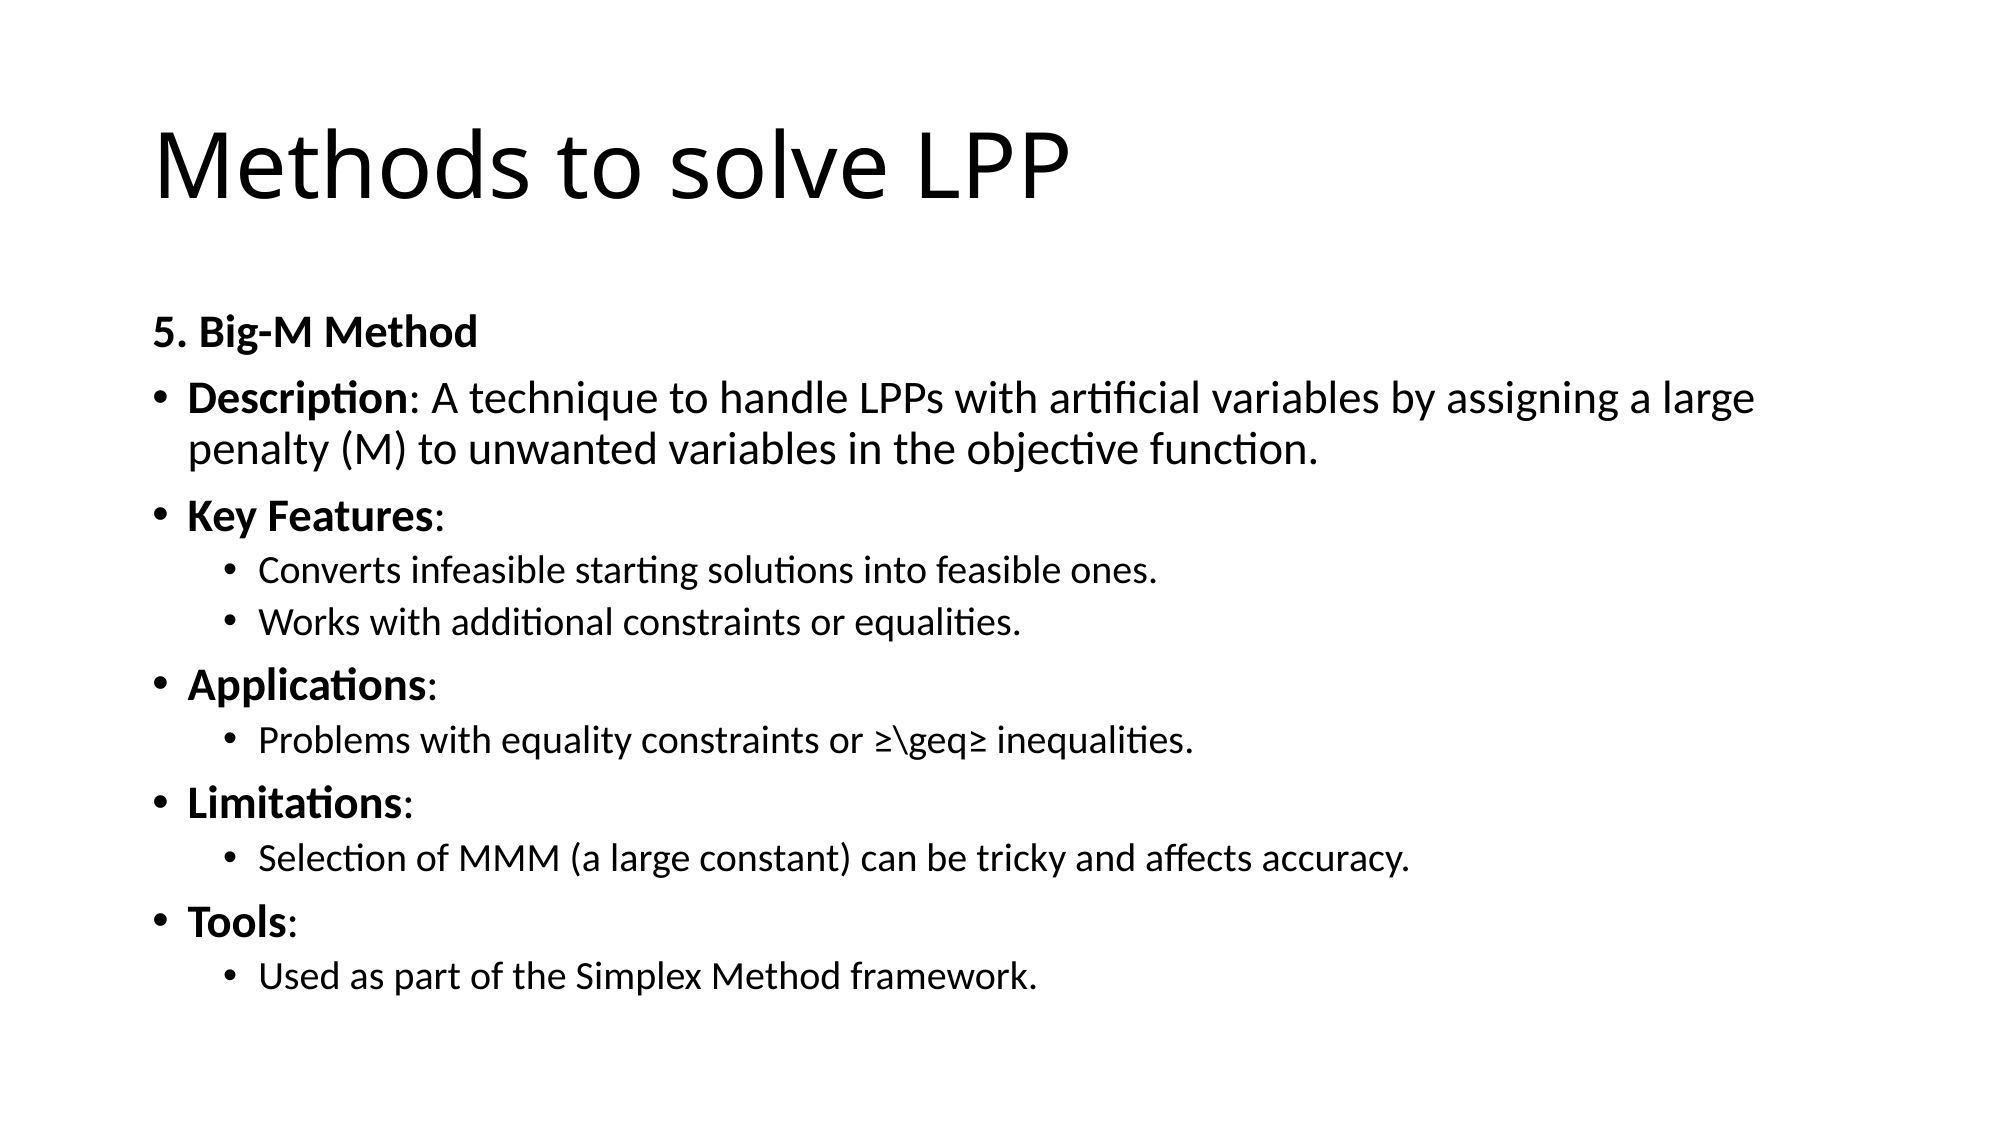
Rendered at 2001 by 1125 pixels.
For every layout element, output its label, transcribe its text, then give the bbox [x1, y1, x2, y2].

list 5. Big-M Method Description: A technique to handle LPPs with artificial variables by assigning a large penalty (M) to unwanted variables in the objective function. Key Features: Converts infeasible starting solutions into feasible ones. Works with additional constraints or equalities. Applications: Problems with equality constraints or ≥\geq≥ inequalities. Limitations: Selection of MMM (a large constant) can be tricky and affects accuracy. Tools: Used as part of the Simplex Method framework. [137, 299, 1863, 1014]
title Methods to solve LPP [137, 59, 1863, 278]
